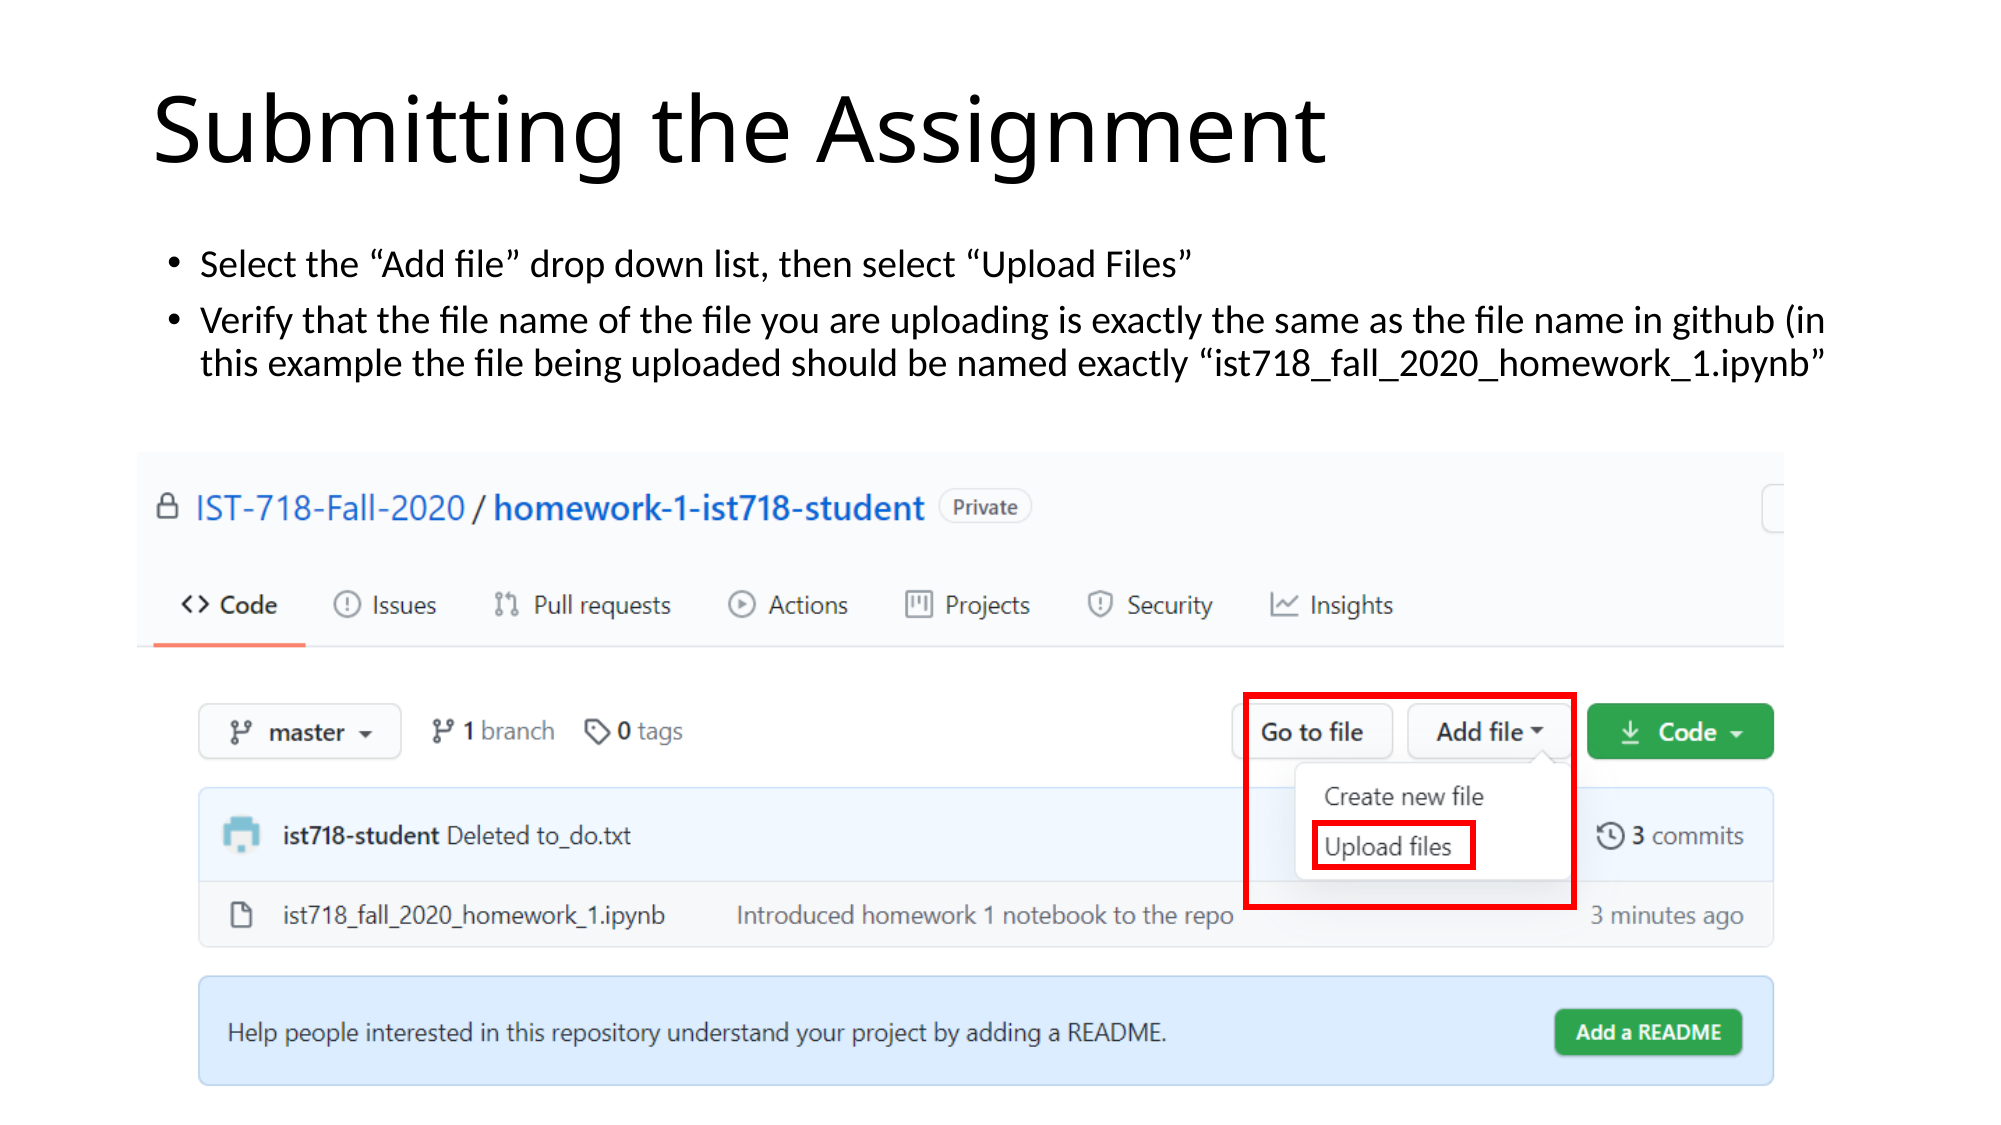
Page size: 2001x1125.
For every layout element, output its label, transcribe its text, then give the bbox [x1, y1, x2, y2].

title Submitting the Assignment [137, 24, 1863, 242]
picture [137, 452, 1784, 1100]
list Select the “Add file” drop down list, then select “Upload Files” Verify that the file name of the file you are uploading is exactly the same as the file name in github (in this example the file being uploaded should be named exactly “ist718_fall_2020_homework_1.ipynb” [152, 235, 1848, 433]
